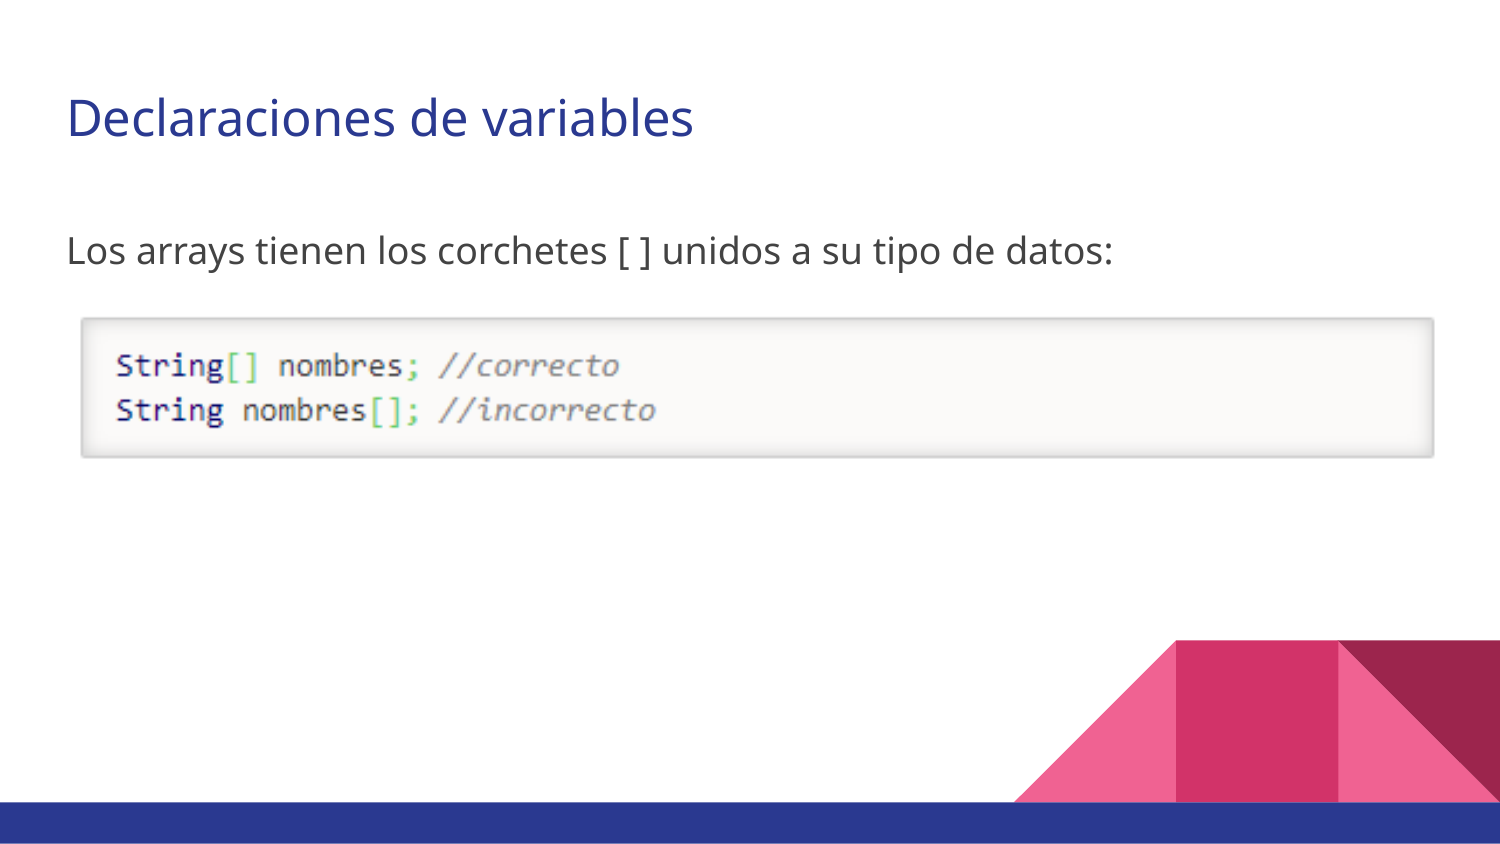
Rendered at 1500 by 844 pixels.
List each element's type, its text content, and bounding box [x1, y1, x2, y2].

picture [50, 304, 1450, 481]
list Los arrays tienen los corchetes [ ] unidos a su tipo de datos: [51, 488, 1449, 750]
title Declaraciones de variables [51, 67, 1449, 167]
list Los arrays tienen los corchetes [ ] unidos a su tipo de datos: [51, 201, 1449, 304]
